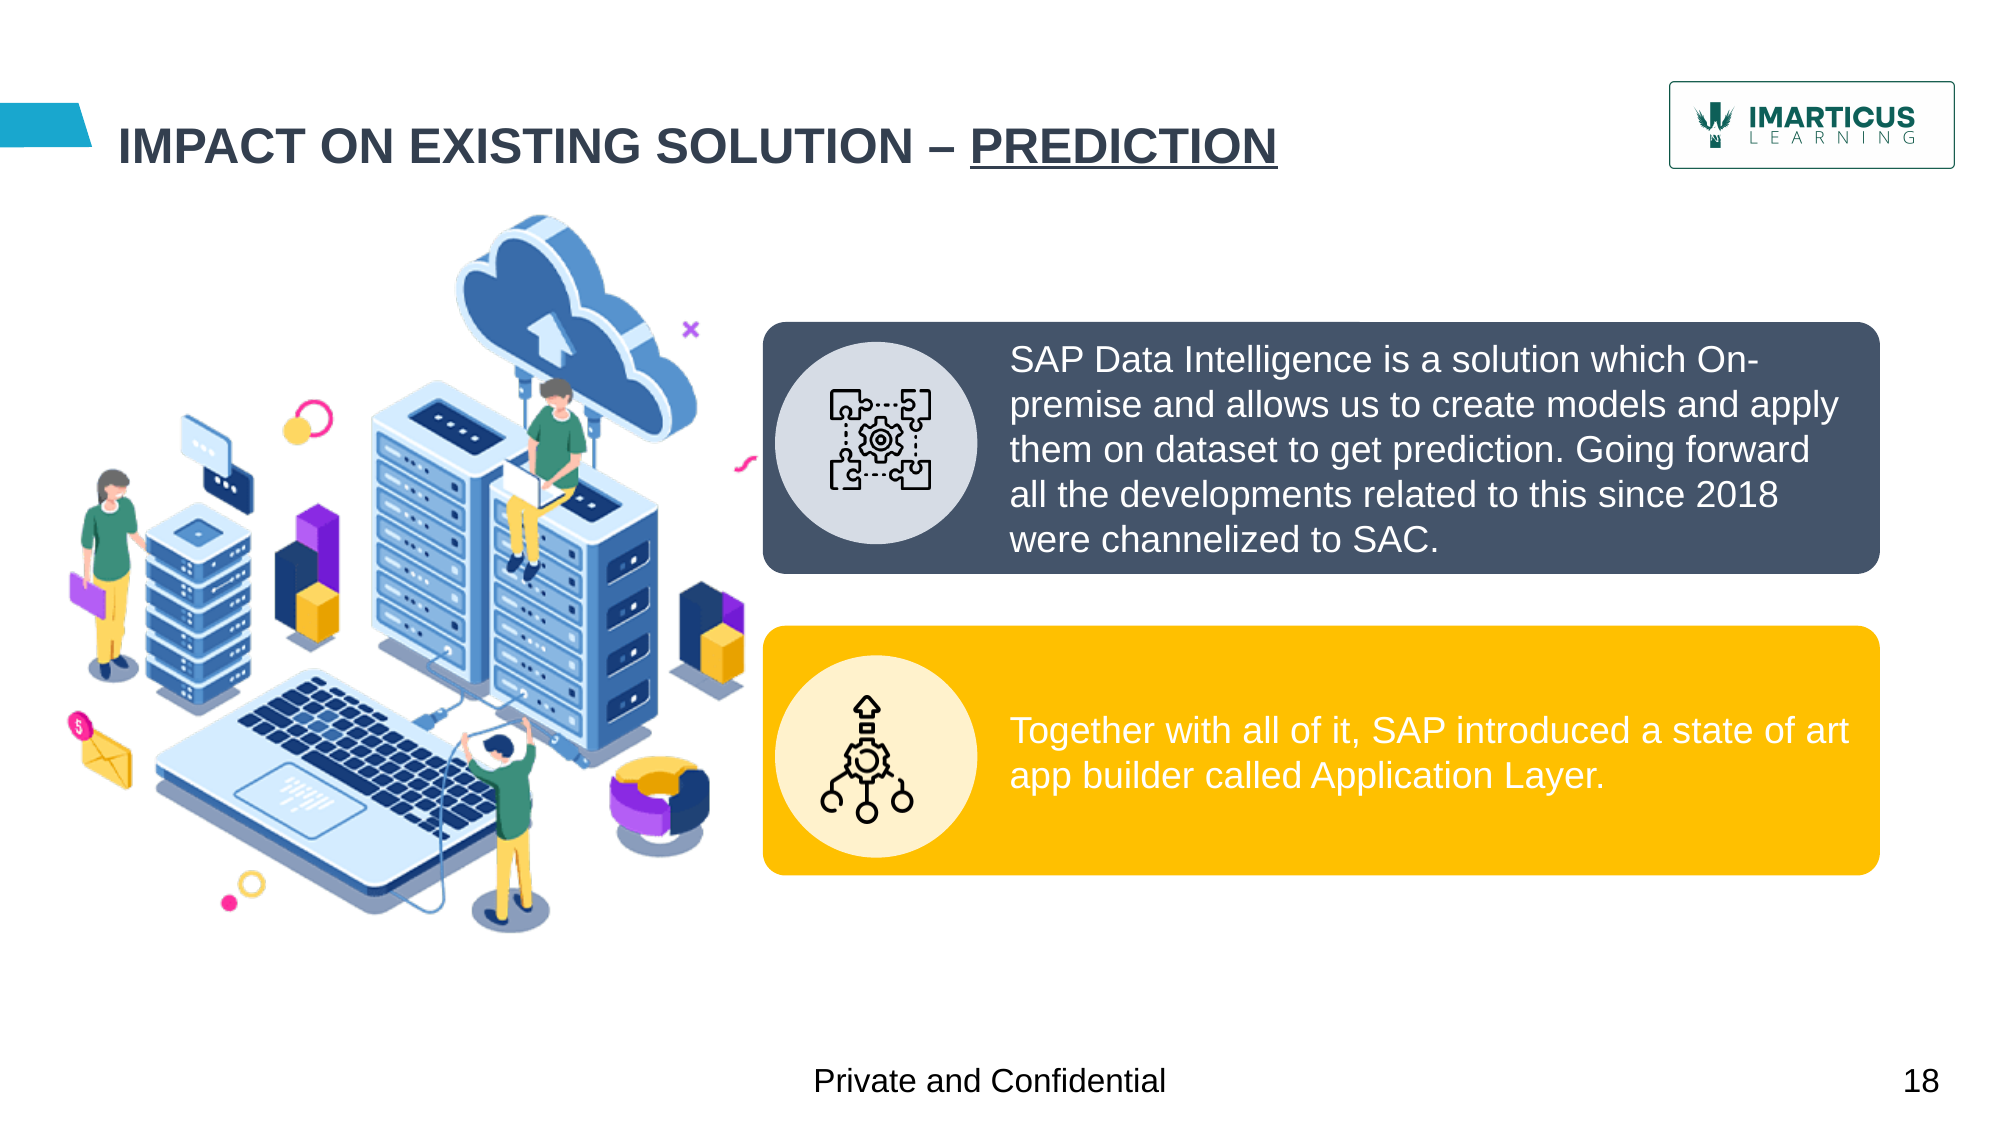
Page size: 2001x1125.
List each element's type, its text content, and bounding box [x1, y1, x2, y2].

picture [61, 209, 763, 938]
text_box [763, 321, 1880, 876]
picture [830, 389, 931, 490]
picture [803, 695, 931, 824]
picture [1669, 81, 1955, 169]
title IMPACT ON EXISTING SOLUTION – PREDICTION [102, 88, 1828, 207]
